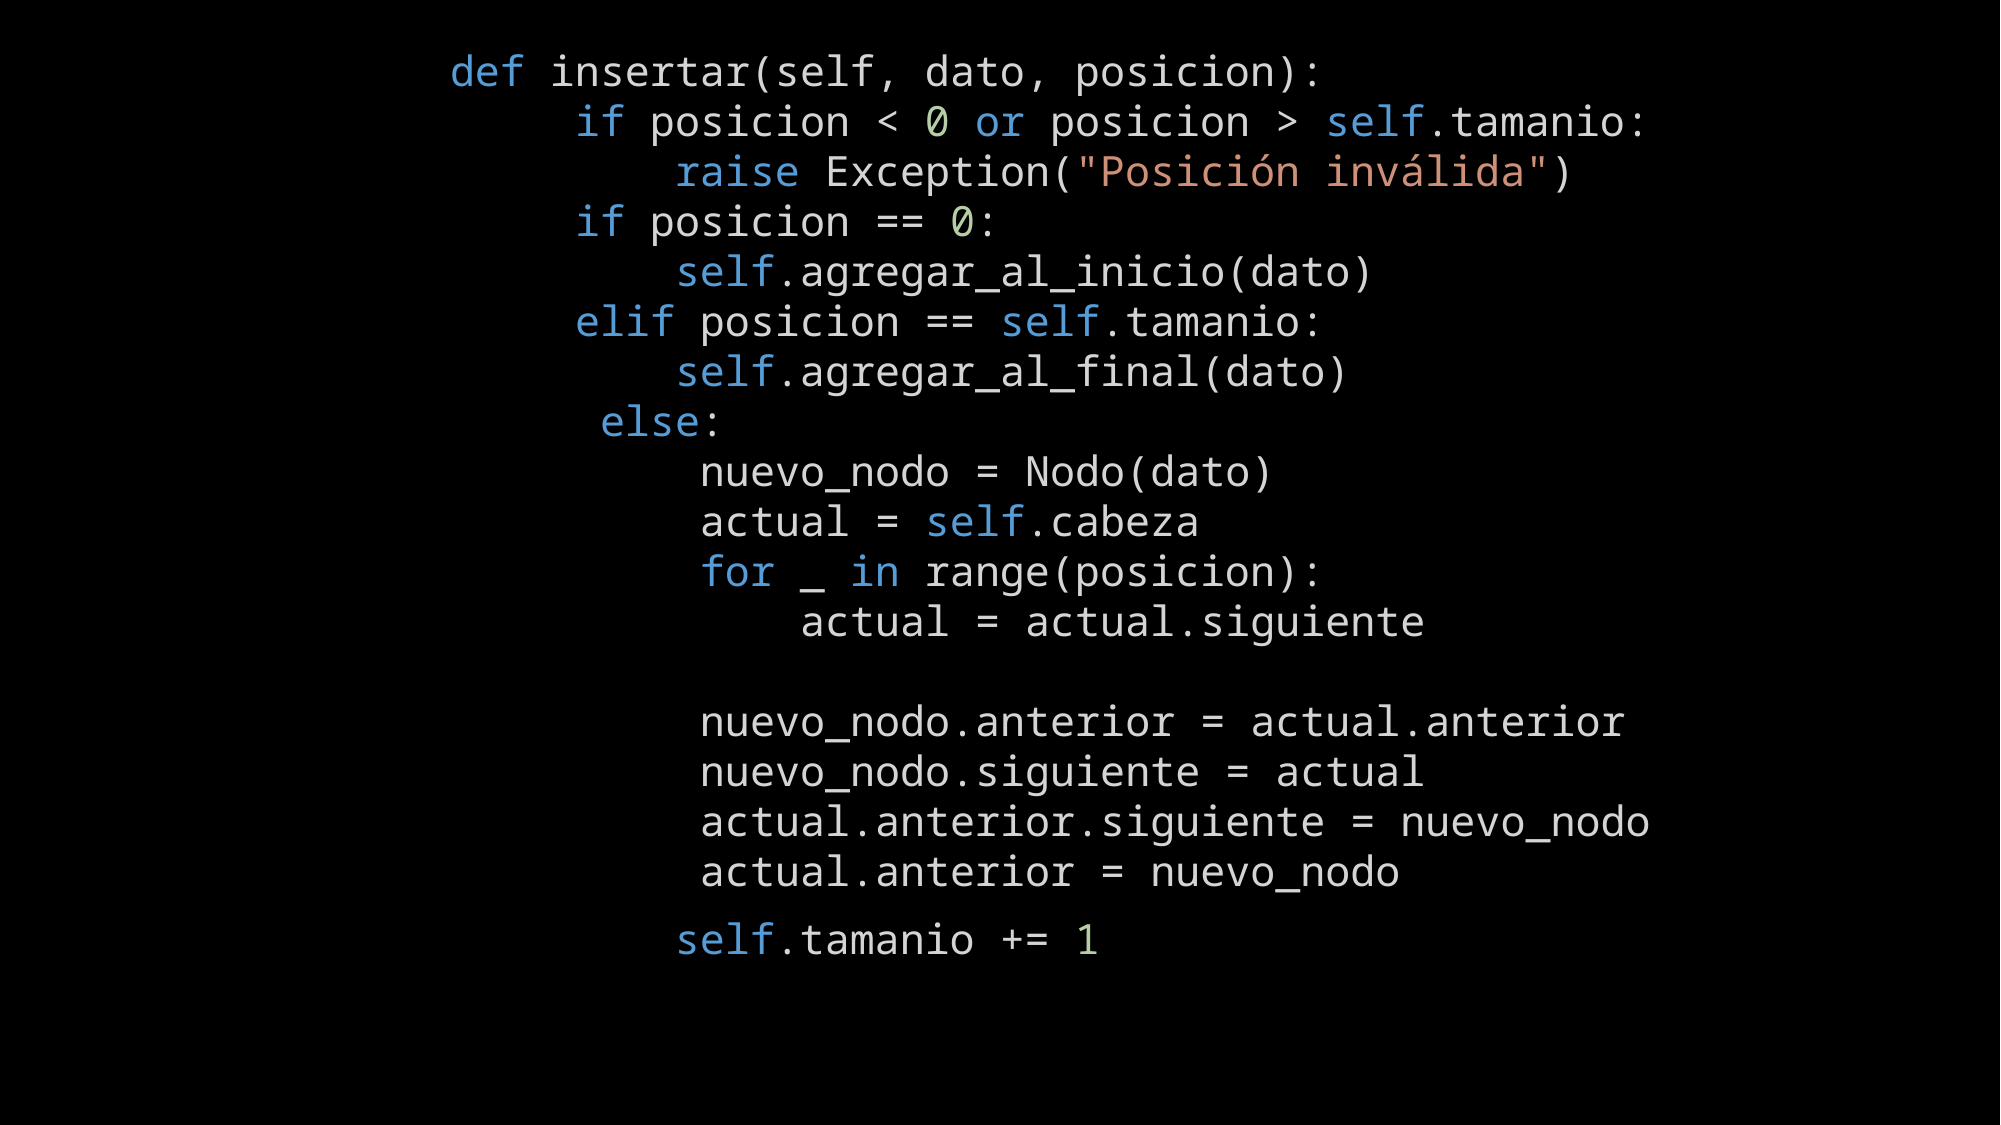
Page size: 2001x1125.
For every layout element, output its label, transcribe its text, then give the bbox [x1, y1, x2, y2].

text_box self.tamanio += 1 [660, 905, 1661, 971]
text_box def insertar(self, dato, posicion): if posicion < 0 or posicion > self.tamanio: raise Exception("Posición inválida") if posicion == 0: self.agregar_al_inicio(dato) elif posicion == self.tamanio: self.agregar_al_final(dato) else: nuevo_nodo = Nodo(dato) actual = self.cabeza for _ in range(posicion): actual = actual.siguiente nuevo_nodo.anterior = actual.anterior nuevo_nodo.siguiente = actual actual.anterior.siguiente = nuevo_nodo actual.anterior = nuevo_nodo [435, 37, 1687, 903]
